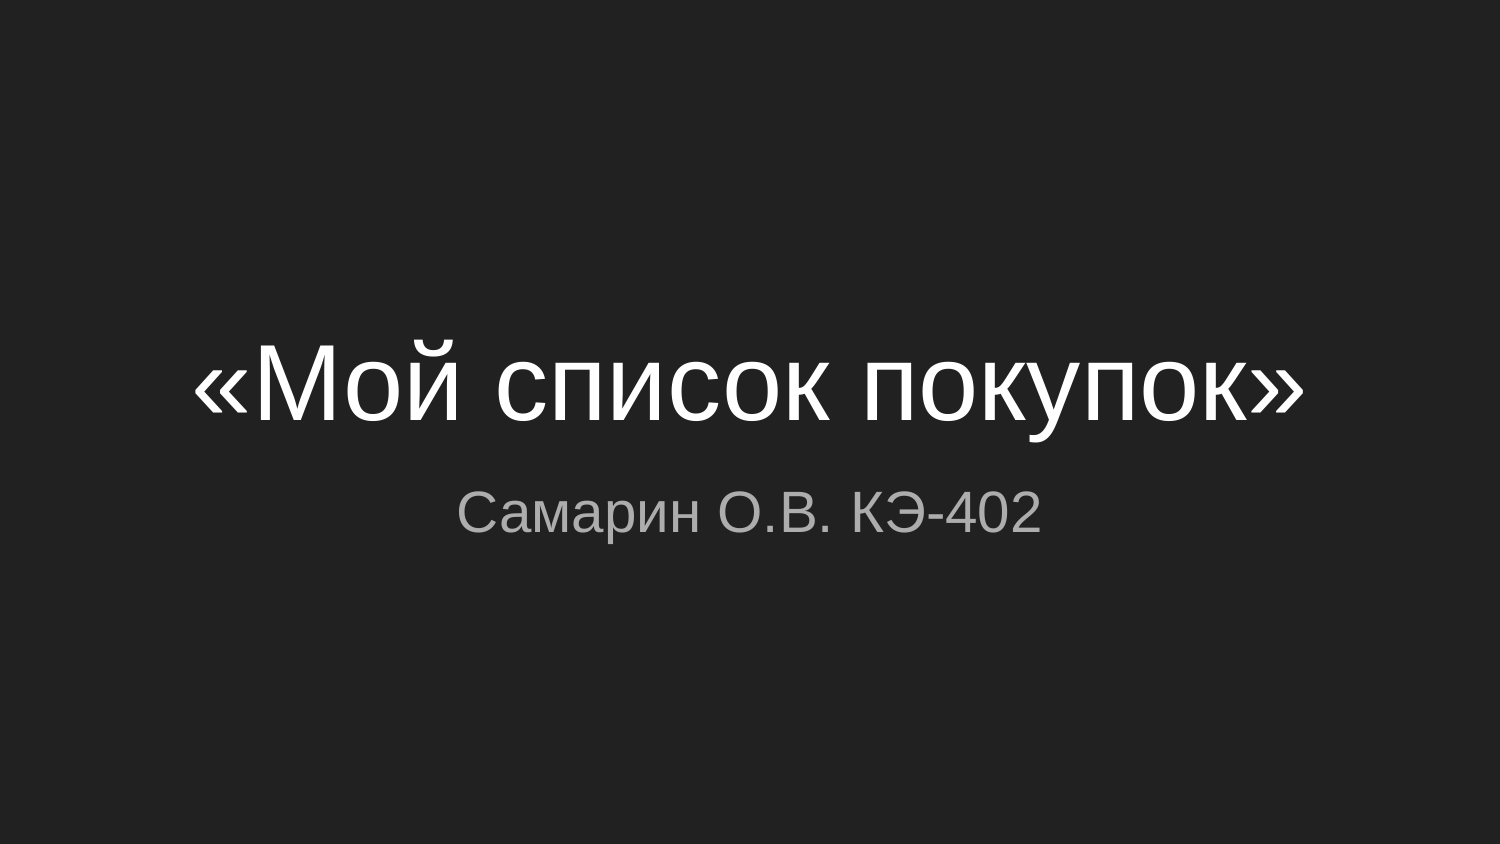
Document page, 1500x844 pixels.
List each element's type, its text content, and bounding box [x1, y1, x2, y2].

title «Мой список покупок» [51, 122, 1449, 459]
subtitle Самарин О.В. КЭ-402 [51, 464, 1449, 595]
